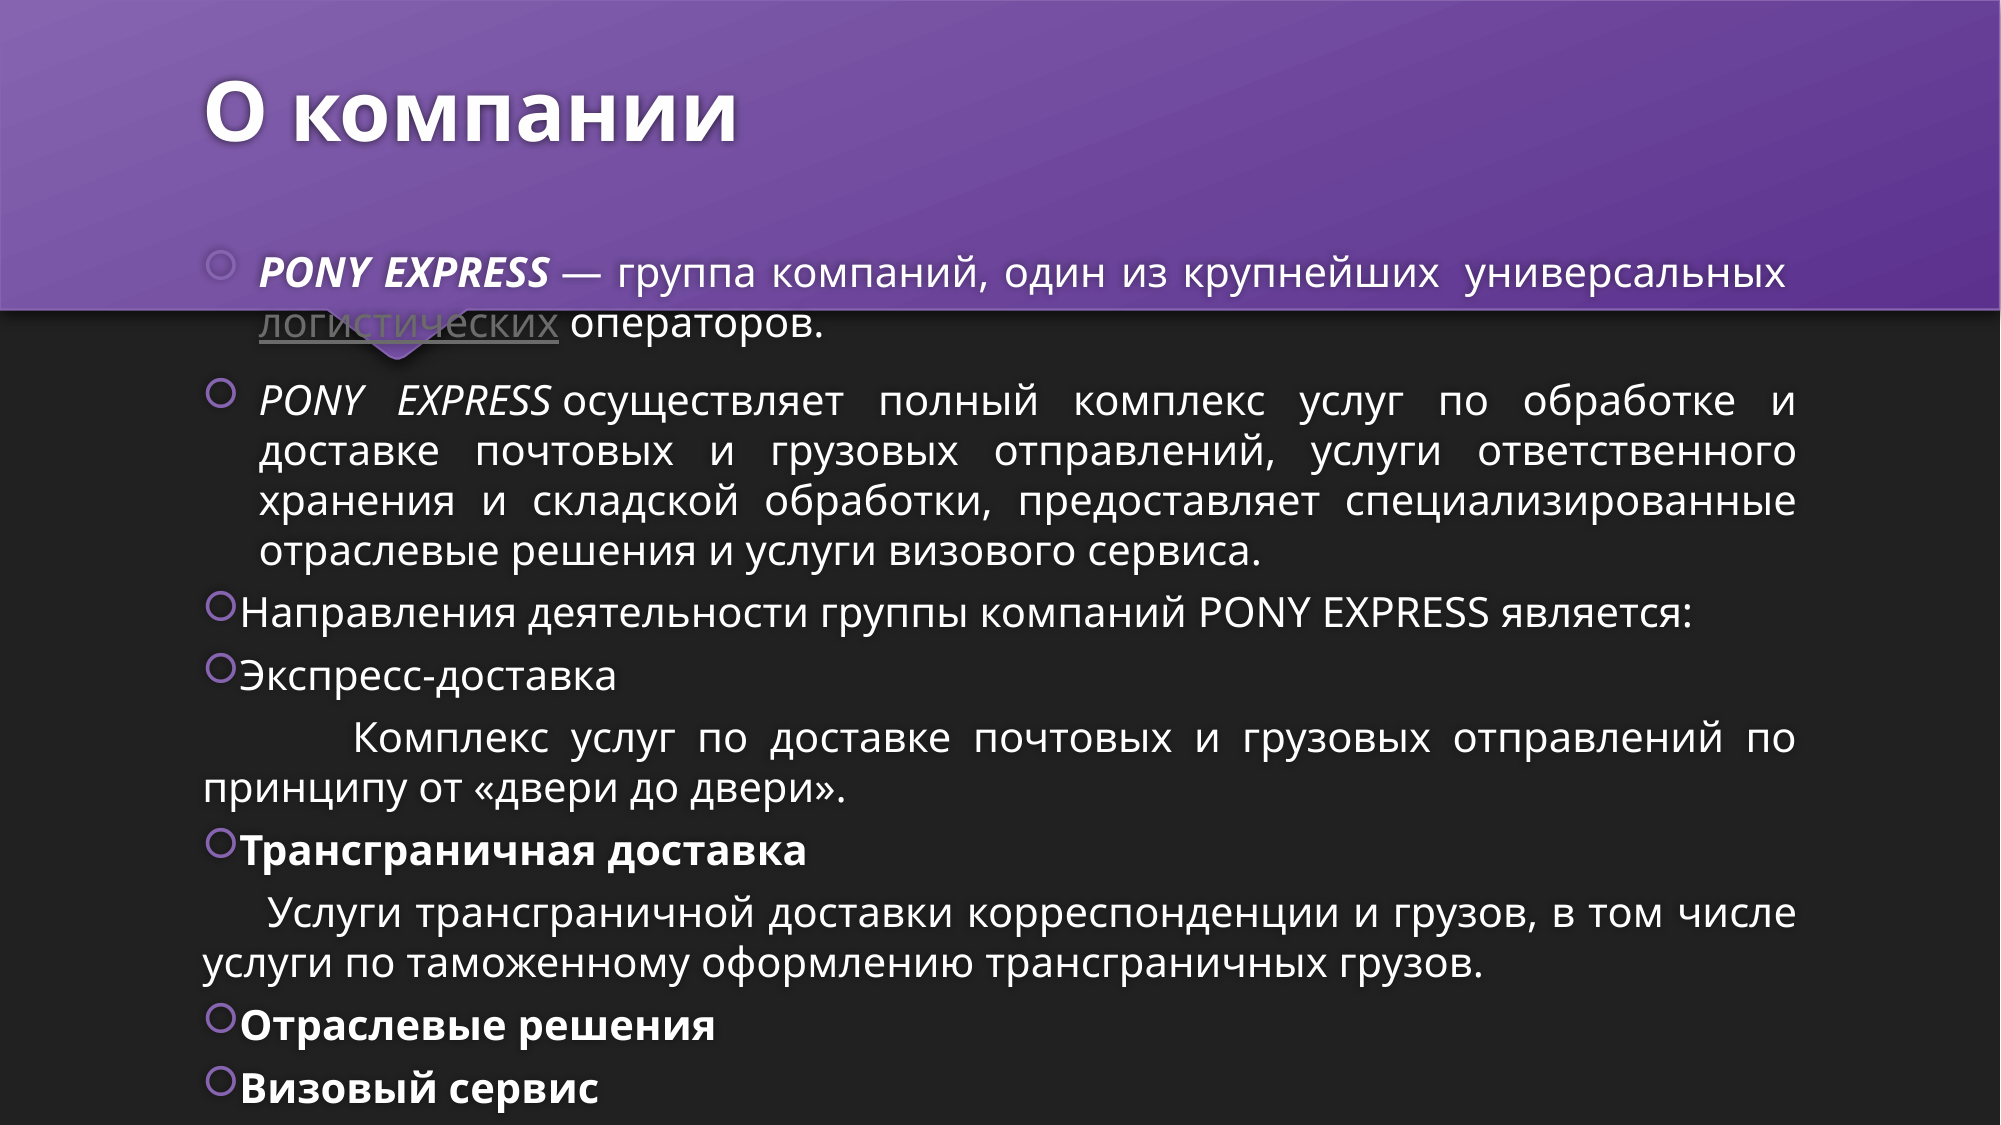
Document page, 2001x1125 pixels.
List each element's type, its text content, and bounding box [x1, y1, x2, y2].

list PONY EXPRESS — группа компаний, один из крупнейших универсальных логистических операторов. PONY EXPRESS осуществляет полный комплекс услуг по обработке и доставке почтовых и грузовых отправлений, услуги ответственного хранения и складской обработки, предоставляет специализированные отраслевые решения и услуги визового сервиса. Направления деятельности группы компаний PONY EXPRESS является: Экспресс-доставка Комплекс услуг по доставке почтовых и грузовых отправлений по принципу от «двери до двери». Трансграничная доставка Услуги трансграничной доставки корреспонденции и грузов, в том числе услуги по таможенному оформлению трансграничных грузов. Отраслевые решения Визовый сервис [187, 195, 1813, 1125]
title О компании [187, 0, 1813, 166]
